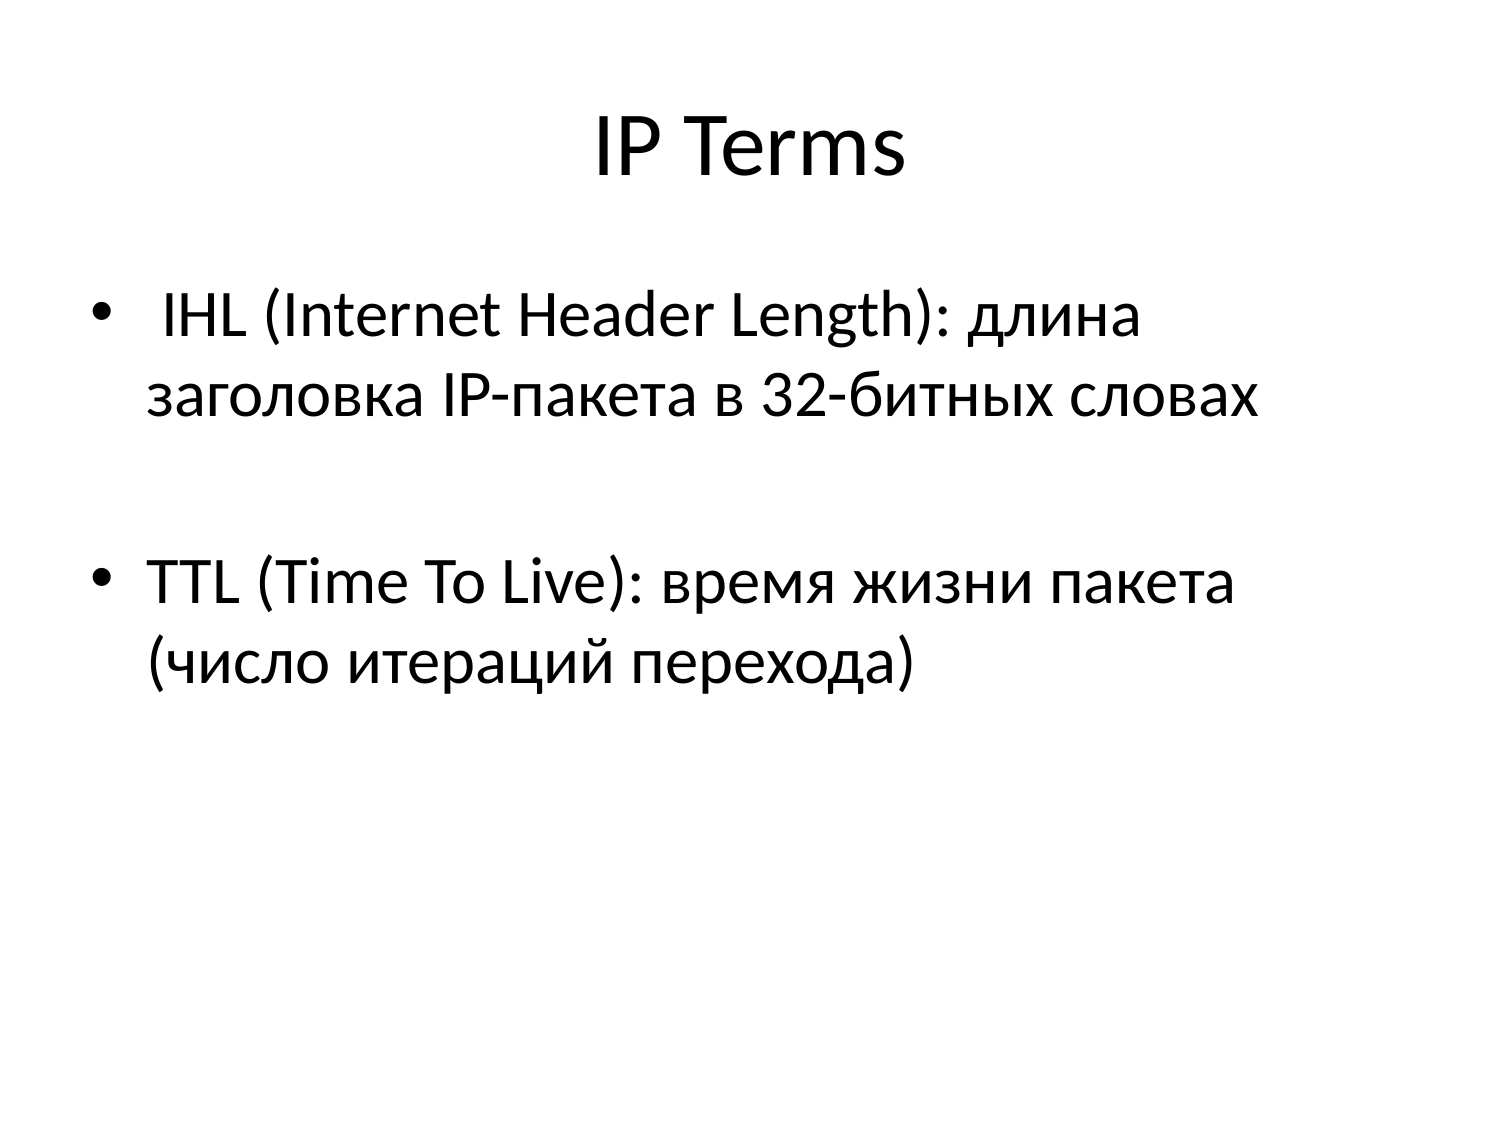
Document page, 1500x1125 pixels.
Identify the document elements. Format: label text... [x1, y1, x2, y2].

title IP Terms [75, 45, 1425, 233]
list IHL (Internet Header Length): длина заголовка IP-пакета в 32-битных словах TTL (Time To Live): время жизни пакета (число итераций перехода) [75, 262, 1425, 1005]
